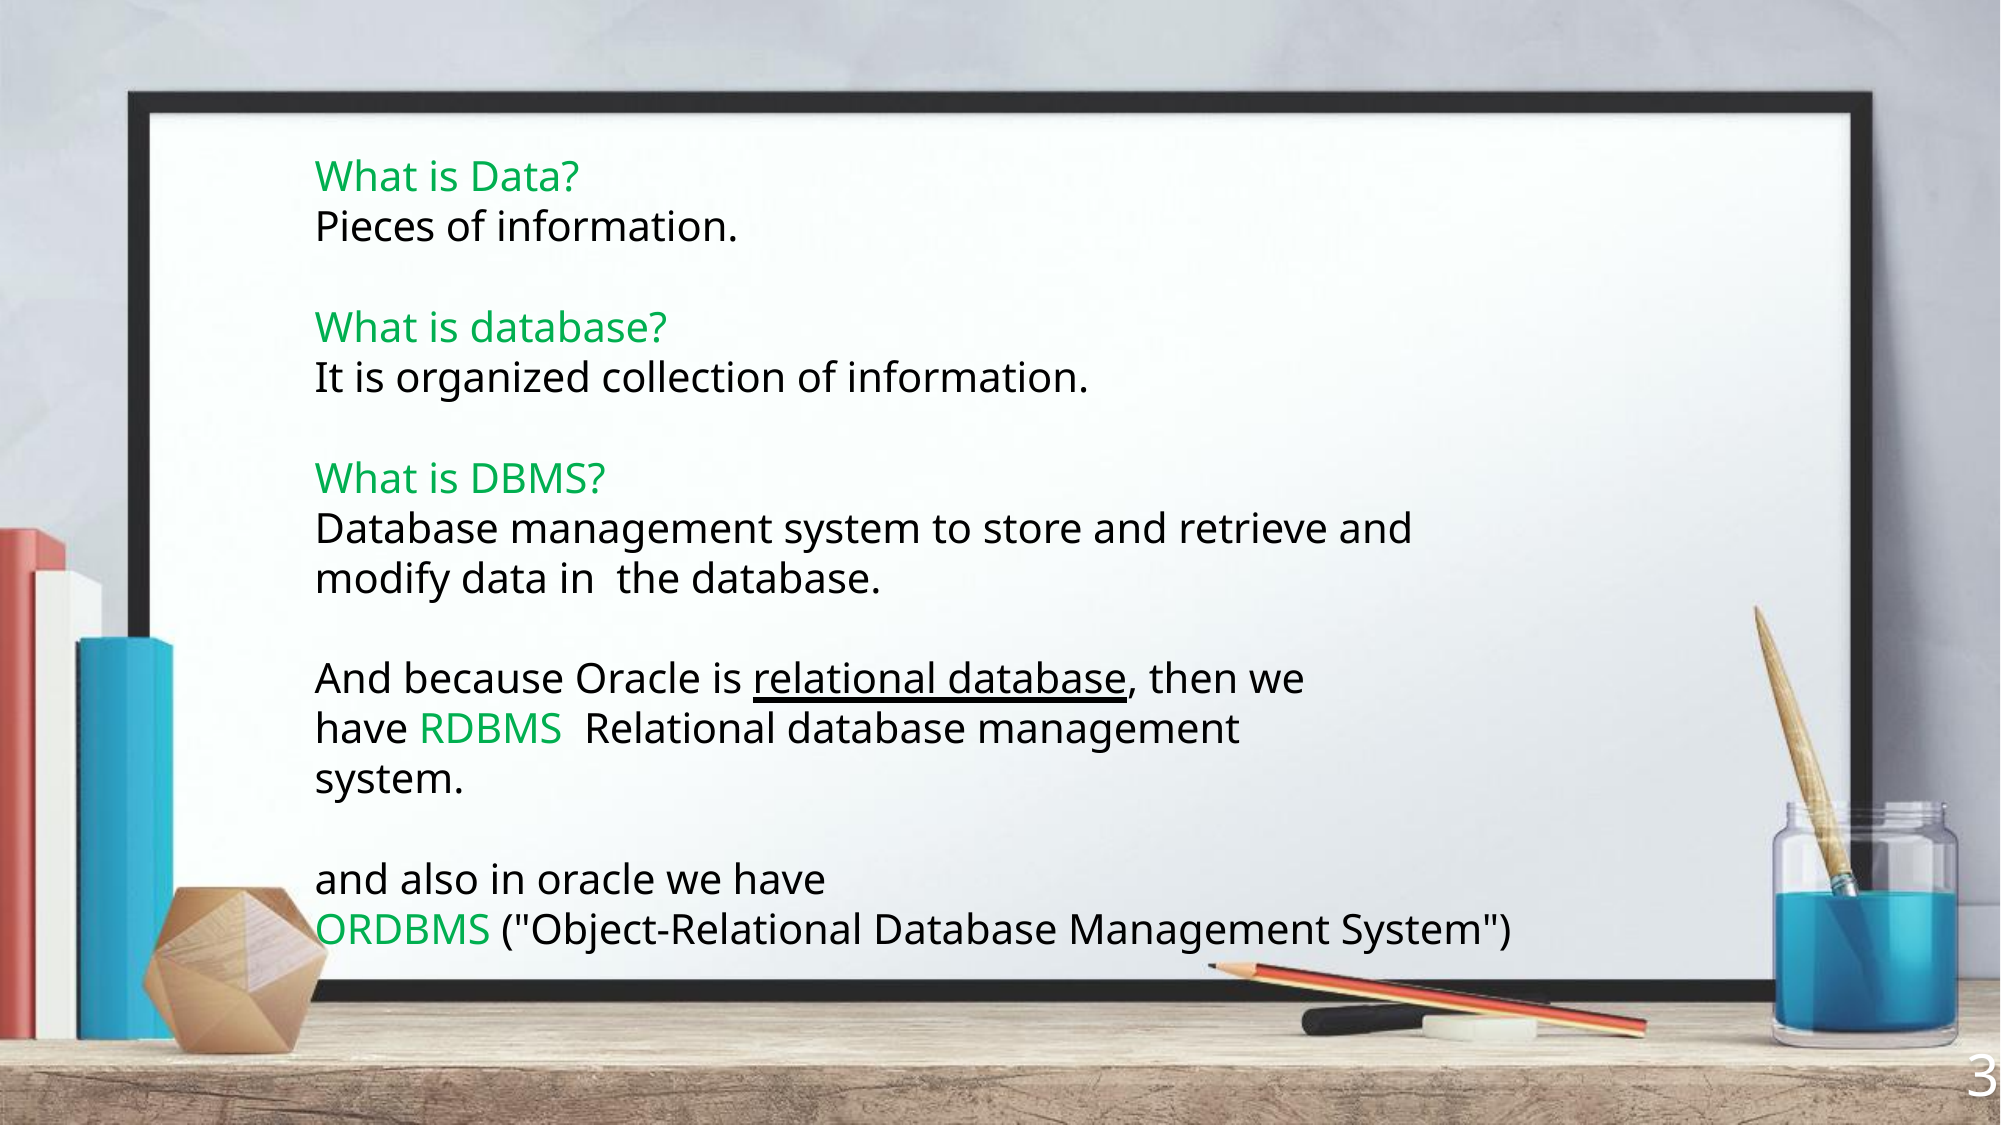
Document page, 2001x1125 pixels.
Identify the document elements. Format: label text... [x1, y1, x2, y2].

picture [0, 0, 2001, 1125]
text_box What is Data? Pieces of information. What is database? It is organized collection of information. What is DBMS? Database management system to store and retrieve and modify data in the database. And because Oracle is relational database, then we have RDBMS Relational database management system. and also in oracle we have ORDBMS ("Object-Relational Database Management System") [312, 149, 1515, 954]
slide_number 3 [1879, 1058, 2000, 1125]
